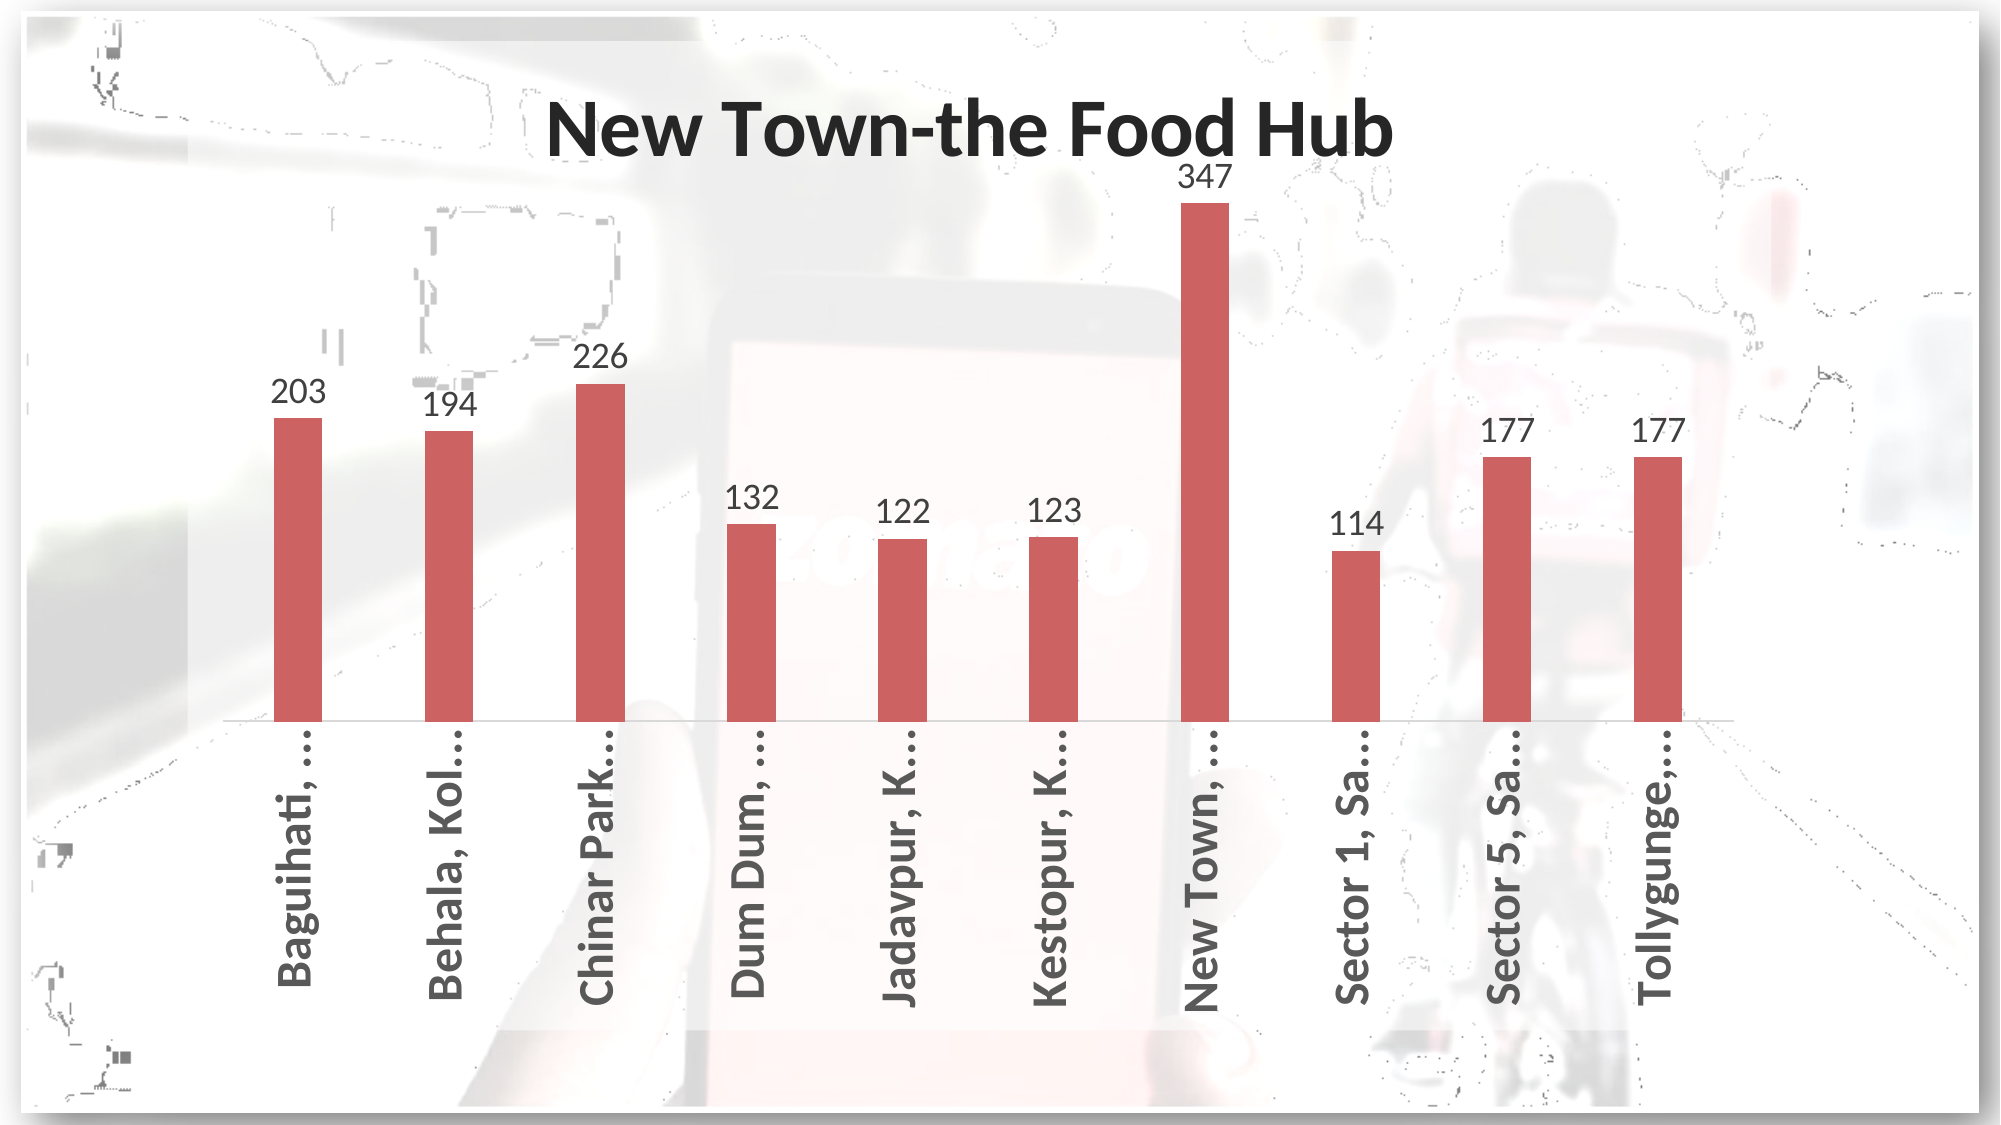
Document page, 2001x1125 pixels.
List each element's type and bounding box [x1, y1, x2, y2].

picture [21, 11, 1979, 1113]
chart [187, 40, 1772, 1031]
